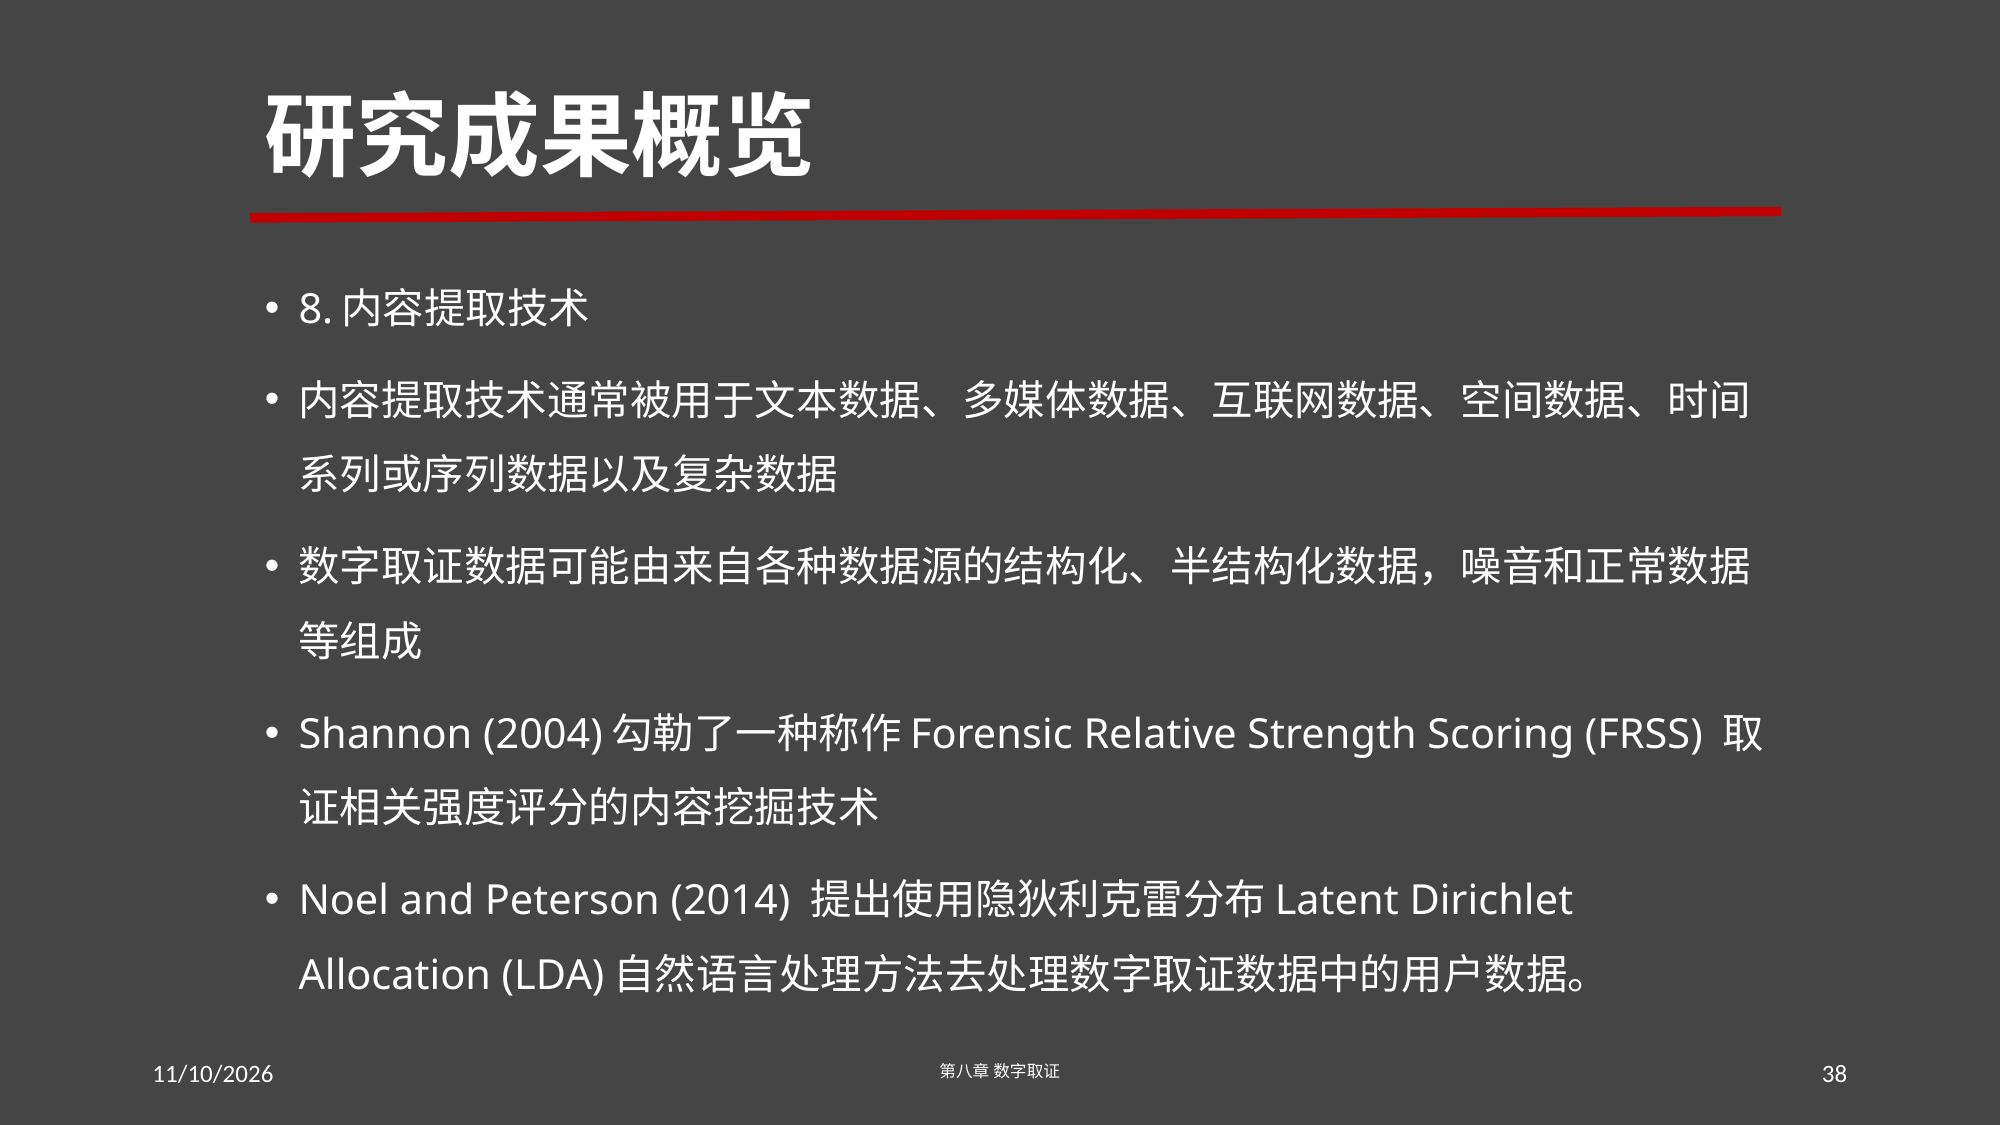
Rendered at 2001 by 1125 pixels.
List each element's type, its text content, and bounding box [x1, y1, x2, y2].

footer 第八章 数字取证 [662, 1042, 1338, 1103]
title 研究成果概览 [249, 30, 1782, 249]
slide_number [137, 1042, 588, 1103]
list 8.内容提取技术 内容提取技术通常被用于文本数据、多媒体数据、互联网数据、空间数据、时间系列或序列数据以及复杂数据 数字取证数据可能由来自各种数据源的结构化、半结构化数据，噪音和正常数据等组成 Shannon (2004)勾勒了一种称作Forensic Relative Strength Scoring (FRSS) 取证相关强度评分的内容挖掘技术 Noel and Peterson (2014) 提出使用隐狄利克雷分布Latent Dirichlet Allocation (LDA)自然语言处理方法去处理数字取证数据中的用户数据。 [249, 249, 1782, 1011]
slide_number 38 [1412, 1042, 1863, 1103]
